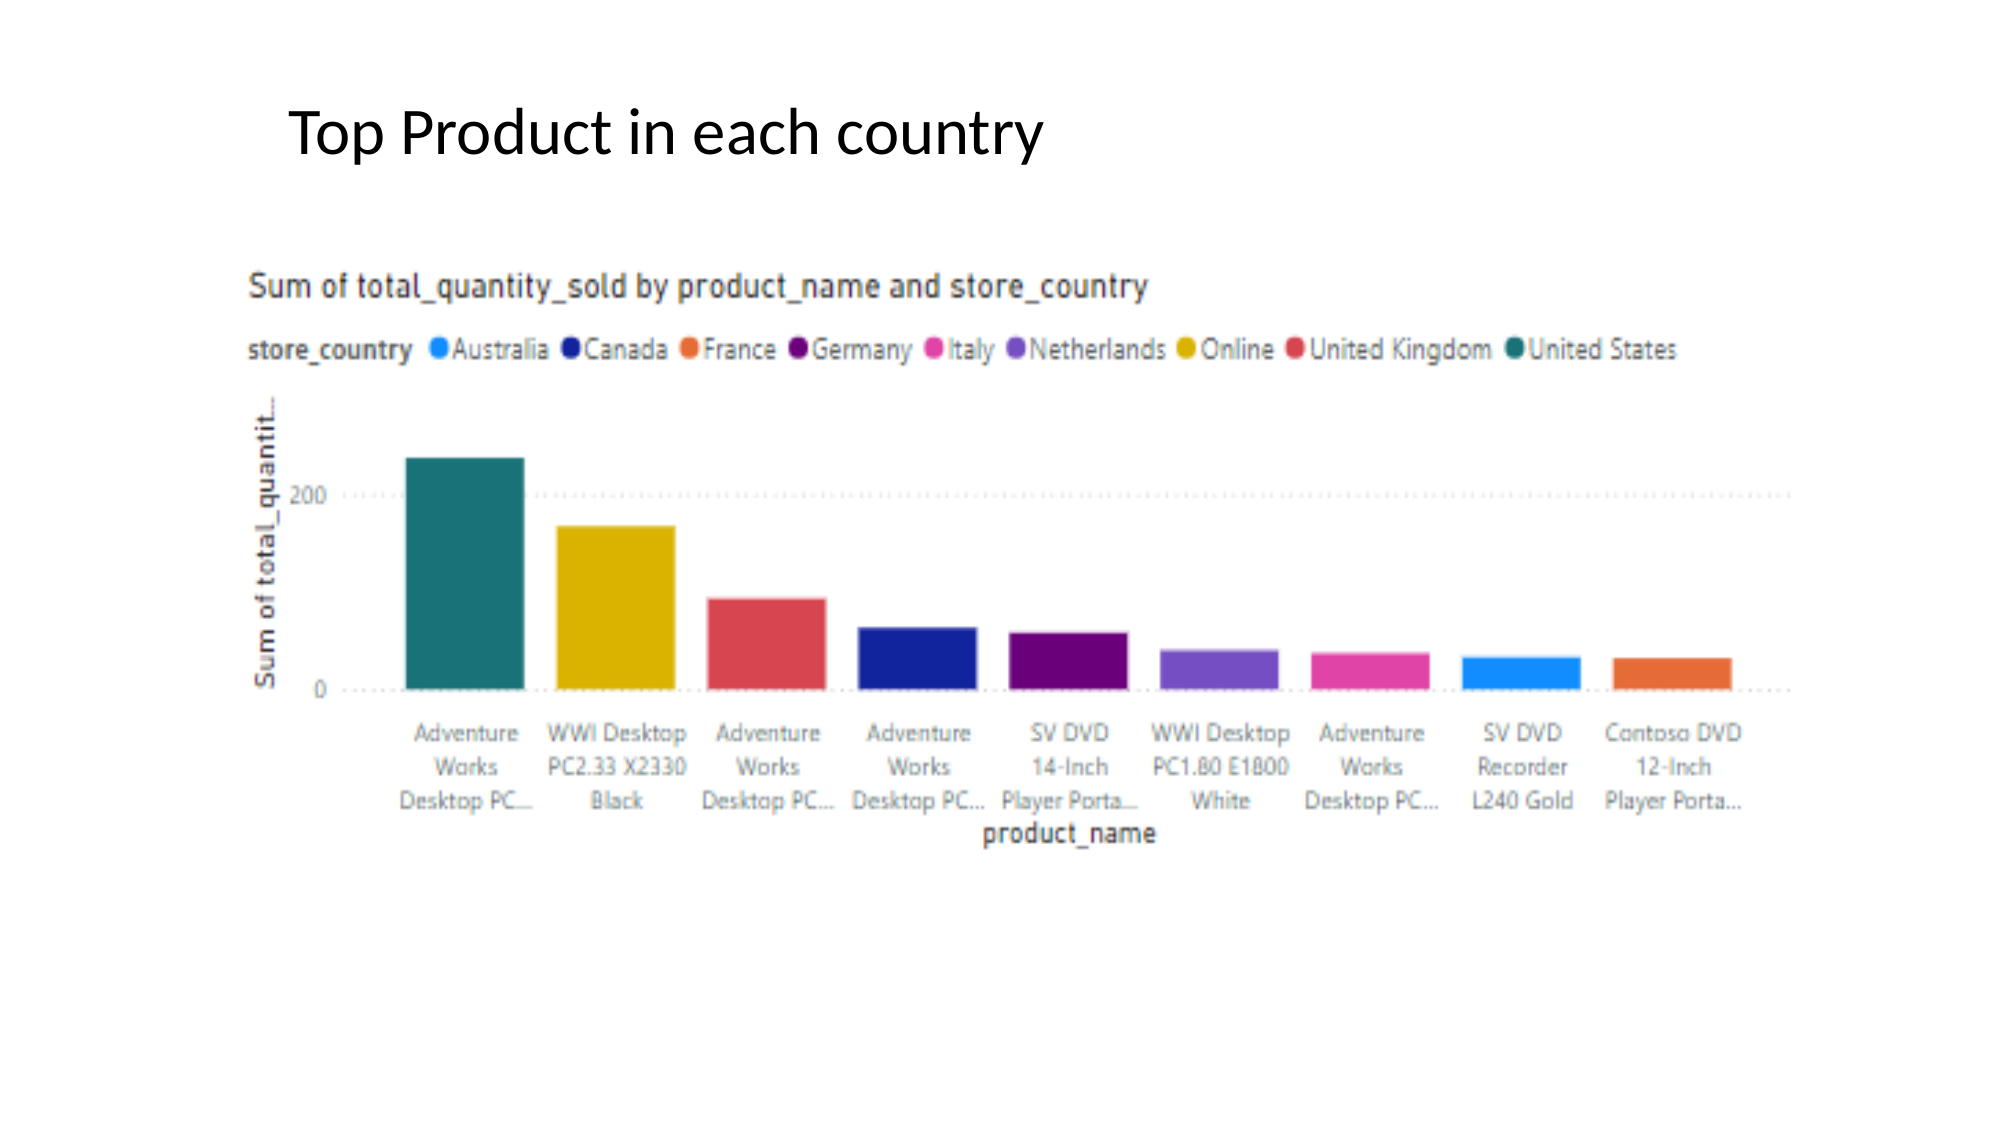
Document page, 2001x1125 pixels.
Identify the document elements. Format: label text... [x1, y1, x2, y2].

picture [187, 237, 1813, 887]
text_box Top Product in each country [274, 80, 1570, 175]
